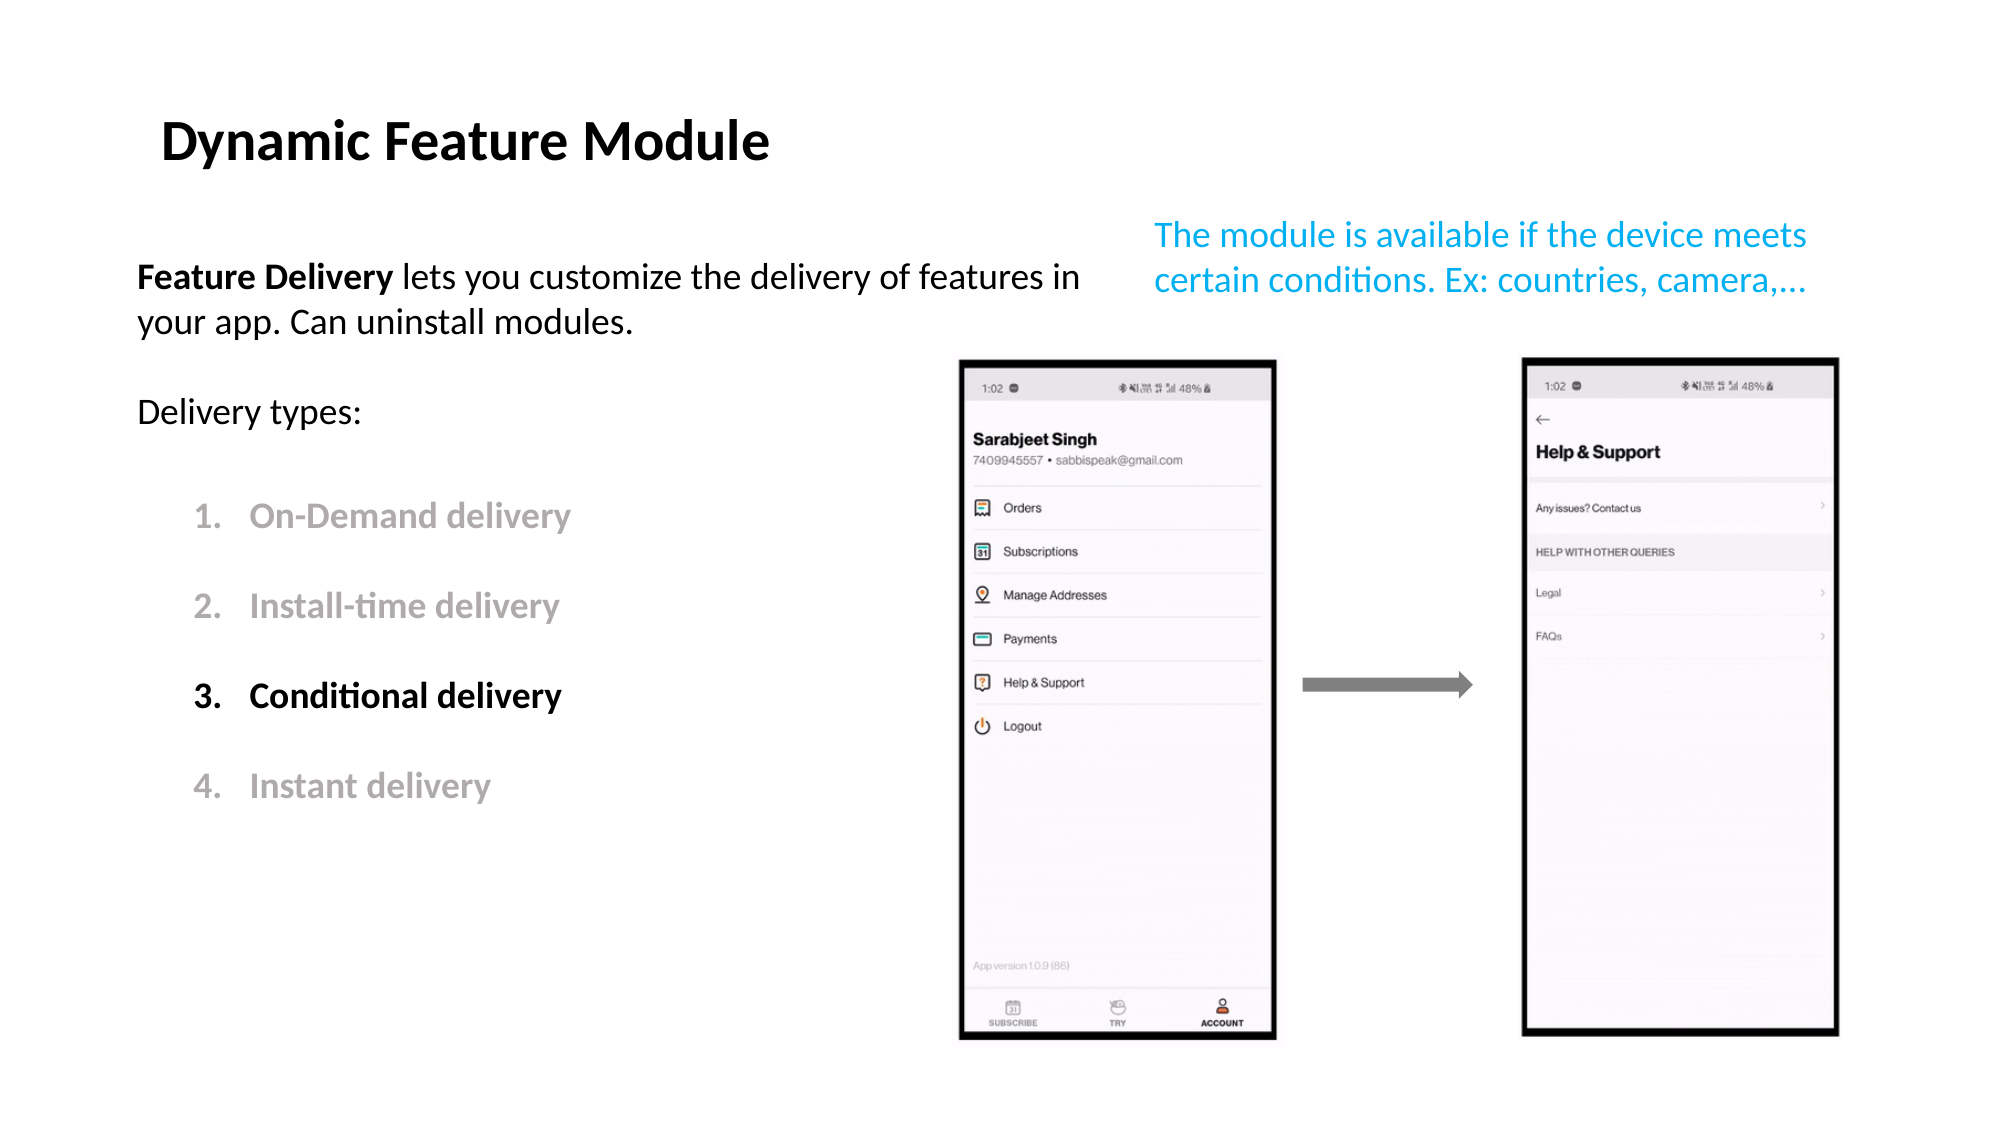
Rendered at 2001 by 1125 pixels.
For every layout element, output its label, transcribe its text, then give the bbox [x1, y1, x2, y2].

text_box Dynamic Feature Module [146, 94, 786, 180]
picture [952, 353, 1286, 1049]
text_box Feature Delivery lets you customize the delivery of features in your app. Can uninstall modules. Delivery types: [122, 244, 1124, 440]
text_box The module is available if the device meets certain conditions. Ex: countries, camera,... [1139, 202, 1843, 308]
text_box [1301, 668, 1475, 702]
picture [1517, 353, 1843, 1040]
text_box On-Demand delivery Install-time delivery Conditional delivery Instant delivery [178, 484, 754, 814]
